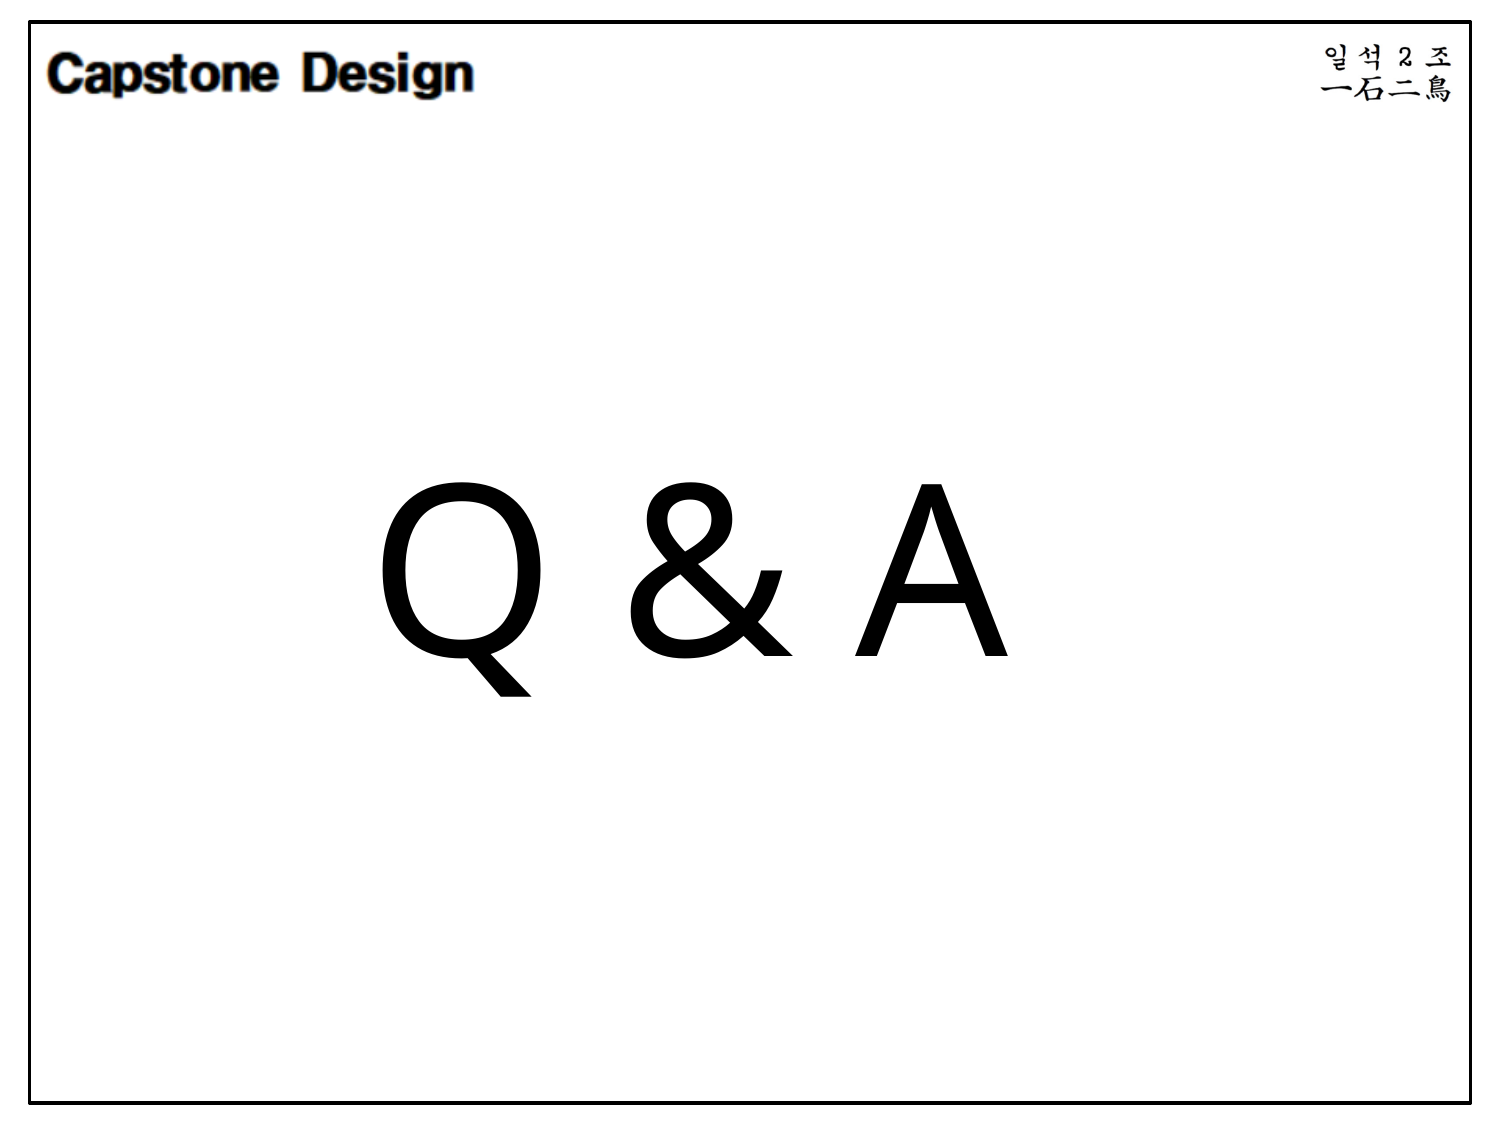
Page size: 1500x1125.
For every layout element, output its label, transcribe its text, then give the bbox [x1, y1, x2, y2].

picture [1316, 38, 1460, 113]
picture [30, 28, 487, 114]
text_box Q & A [354, 409, 1146, 712]
text_box [27, 20, 1473, 1105]
